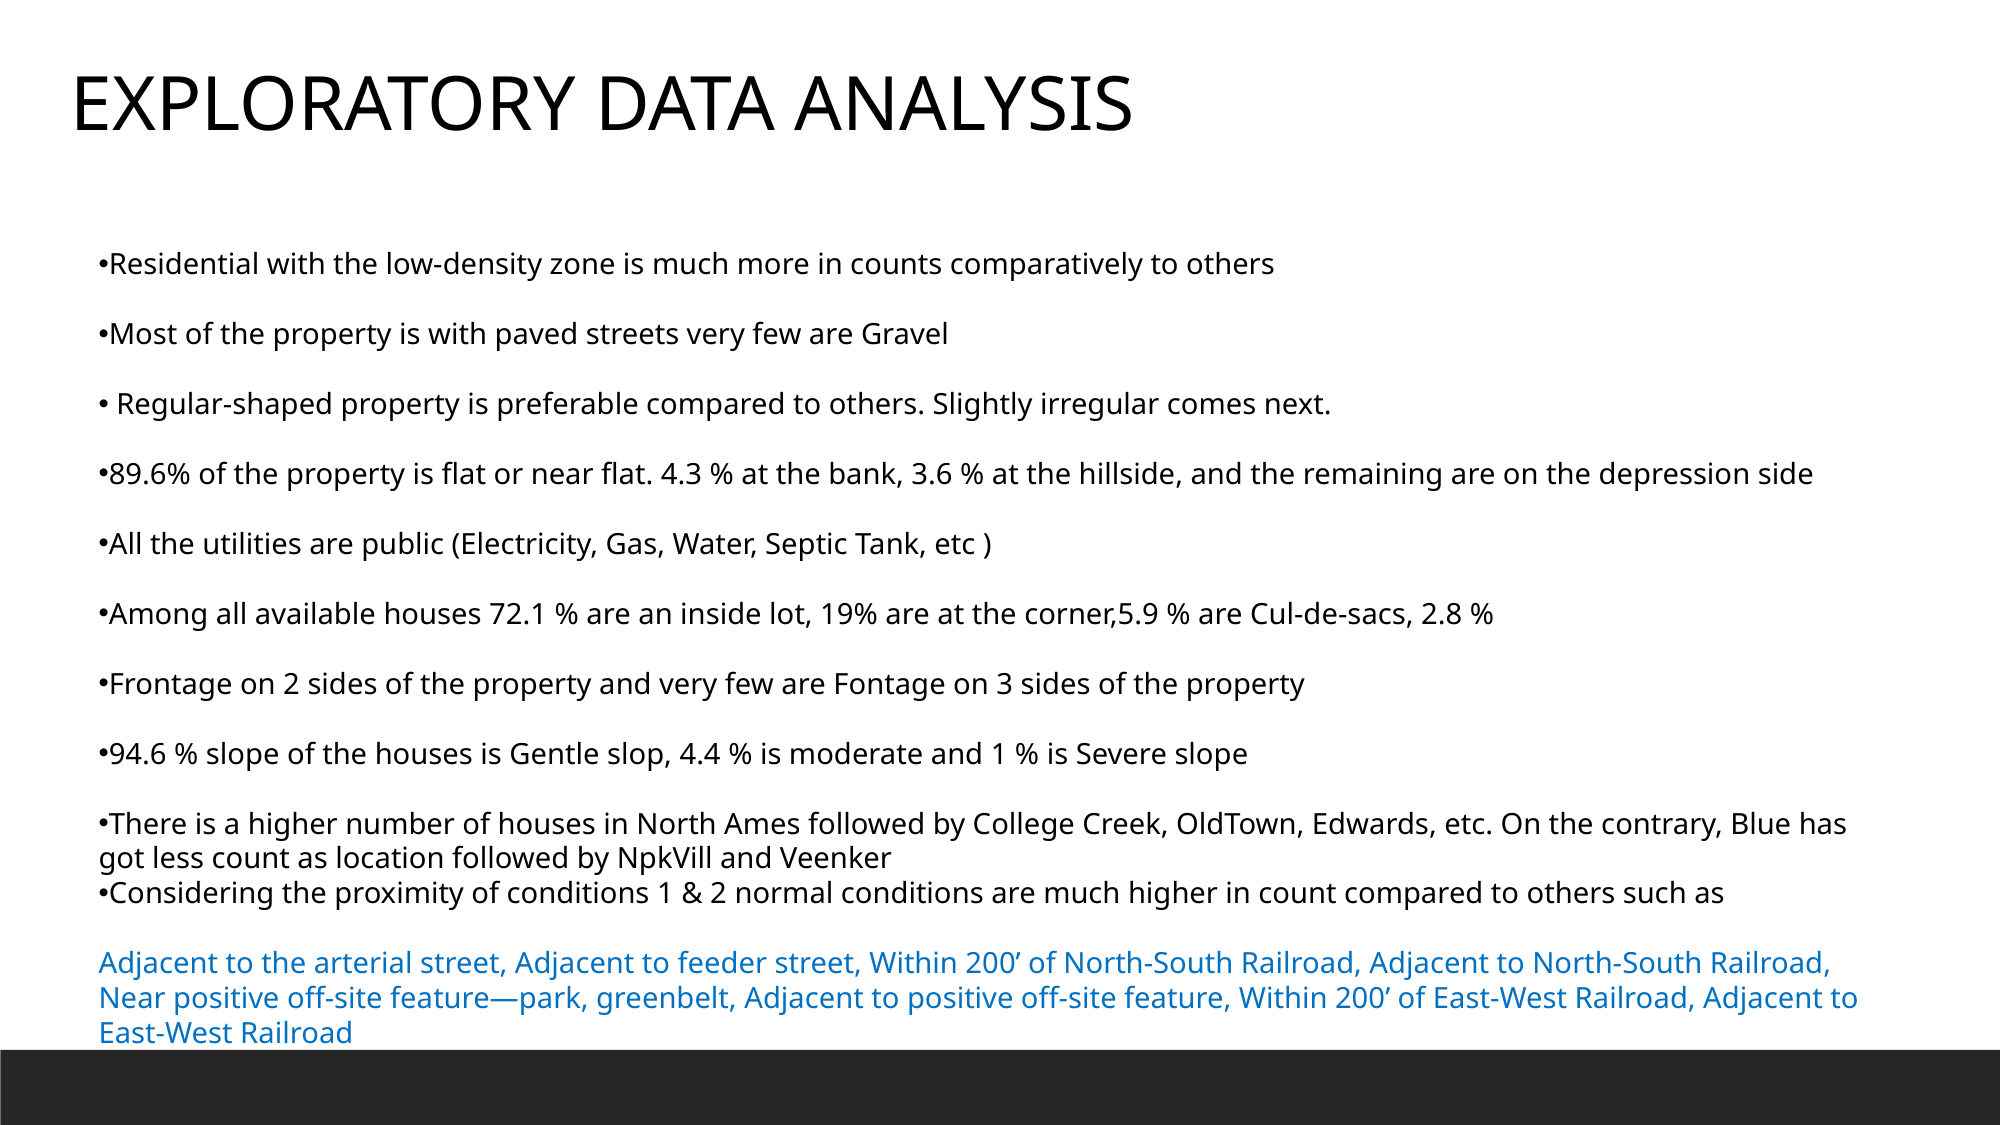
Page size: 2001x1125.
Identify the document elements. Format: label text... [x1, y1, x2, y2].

text_box Residential with the low-density zone is much more in counts comparatively to others Most of the property is with paved streets very few are Gravel Regular-shaped property is preferable compared to others. Slightly irregular comes next. 89.6% of the property is flat or near flat. 4.3 % at the bank, 3.6 % at the hillside, and the remaining are on the depression side All the utilities are public (Electricity, Gas, Water, Septic Tank, etc ) Among all available houses 72.1 % are an inside lot, 19% are at the corner,5.9 % are Cul-de-sacs, 2.8 % Frontage on 2 sides of the property and very few are Fontage on 3 sides of the property 94.6 % slope of the houses is Gentle slop, 4.4 % is moderate and 1 % is Severe slope There is a higher number of houses in North Ames followed by College Creek, OldTown, Edwards, etc. On the contrary, Blue has got less count as location followed by NpkVill and Veenker Considering the proximity of conditions 1 & 2 normal conditions are much higher in count compared to others such as Adjacent to the arterial street, Adjacent to feeder street, Within 200’ of North-South Railroad, Adjacent to North-South Railroad, Near positive off-site feature—park, greenbelt, Adjacent to positive off-site feature, Within 200’ of East-West Railroad, Adjacent to East-West Railroad [83, 238, 1911, 1092]
text_box EXPLORATORY DATA ANALYSIS [55, 48, 1500, 154]
